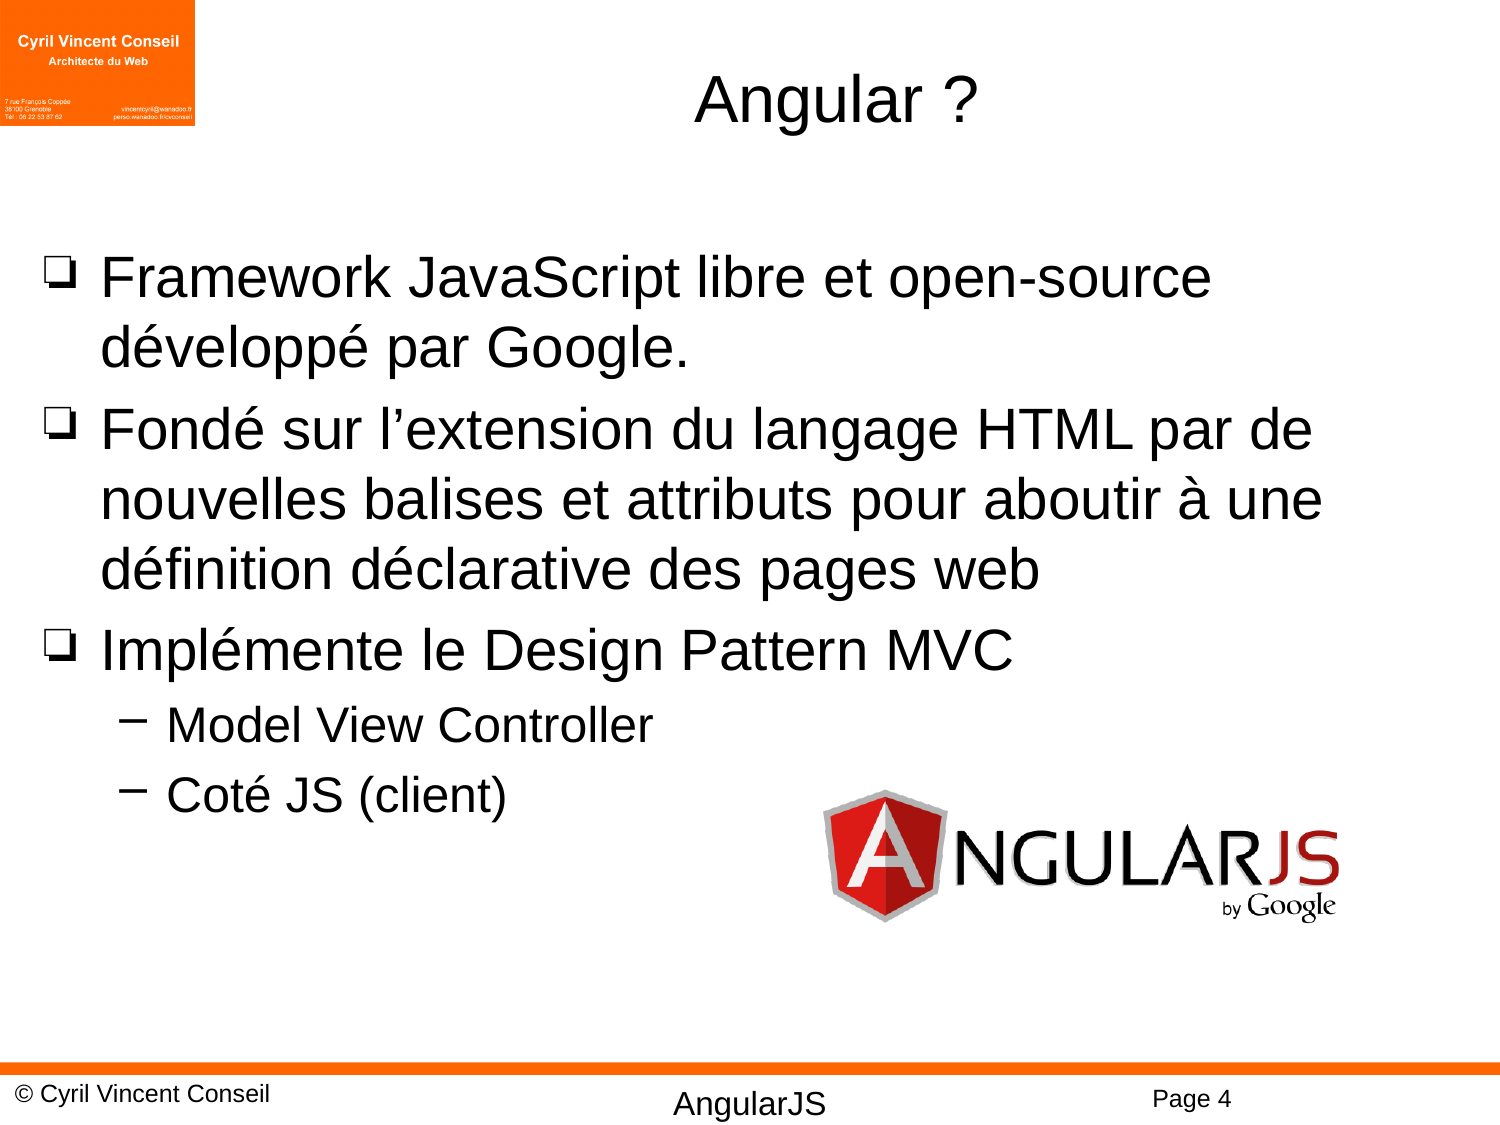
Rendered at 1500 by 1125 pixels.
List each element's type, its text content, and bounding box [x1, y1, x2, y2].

list Framework JavaScript libre et open-source développé par Google. Fondé sur l’extension du langage HTML par de nouvelles balises et attributs pour aboutir à une définition déclarative des pages web Implémente le Design Pattern MVC Model View Controller Coté JS (client) [29, 231, 1468, 1059]
title Angular ? [194, 2, 1480, 190]
picture [0, 0, 195, 126]
picture [820, 786, 1341, 926]
